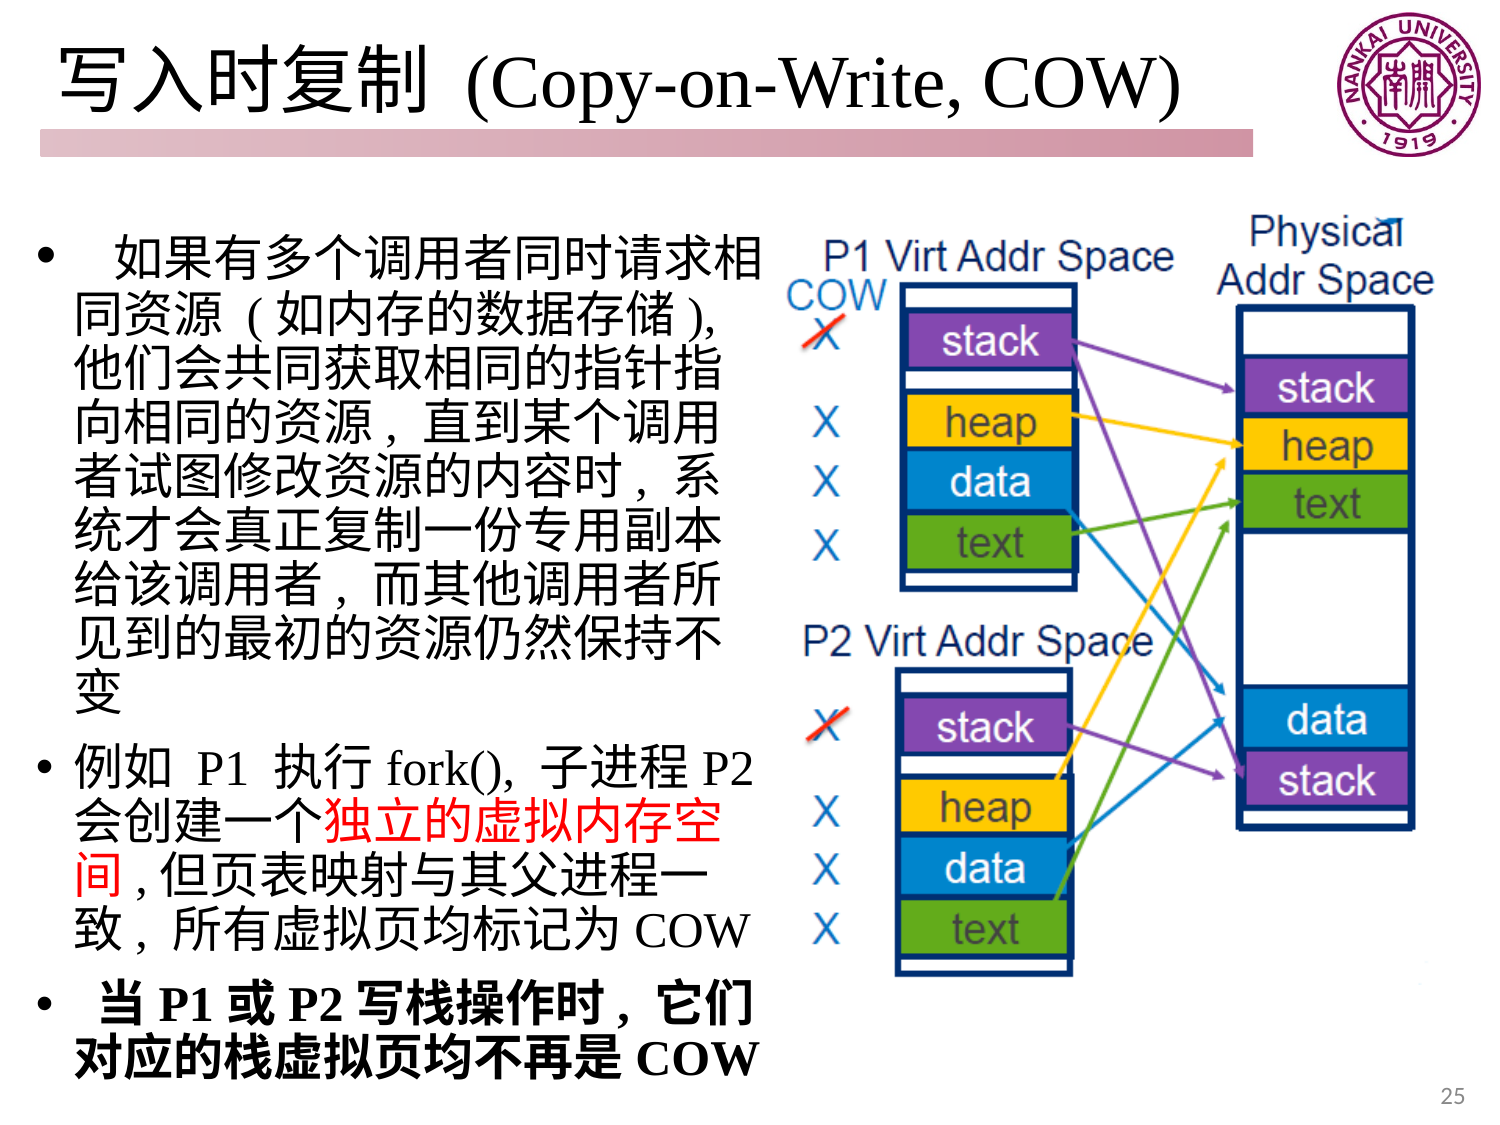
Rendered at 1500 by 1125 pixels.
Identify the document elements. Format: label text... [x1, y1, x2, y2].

picture [1337, 12, 1481, 157]
slide_number 25 [1143, 1065, 1481, 1125]
picture [781, 212, 1447, 985]
title 写入时复制 (Copy-on-Write, COW) [40, 33, 1335, 133]
list 如果有多个调用者同时请求相同资源 (如内存的数据存储), 他们会共同获取相同的指针指向相同的资源, 直到某个调用者试图修改资源的内容时, 系统才会真正复制一份专用副本给该调用者, 而其他调用者所见到的最初的资源仍然保持不变 例如 P1 执行fork(), 子进程P2会创建一个独立的虚拟内存空间,但页表映射与其父进程一致, 所有虚拟页均标记为COW 当P1或P2写栈操作时, 它们对应的栈虚拟页均不再是COW [20, 218, 782, 1086]
